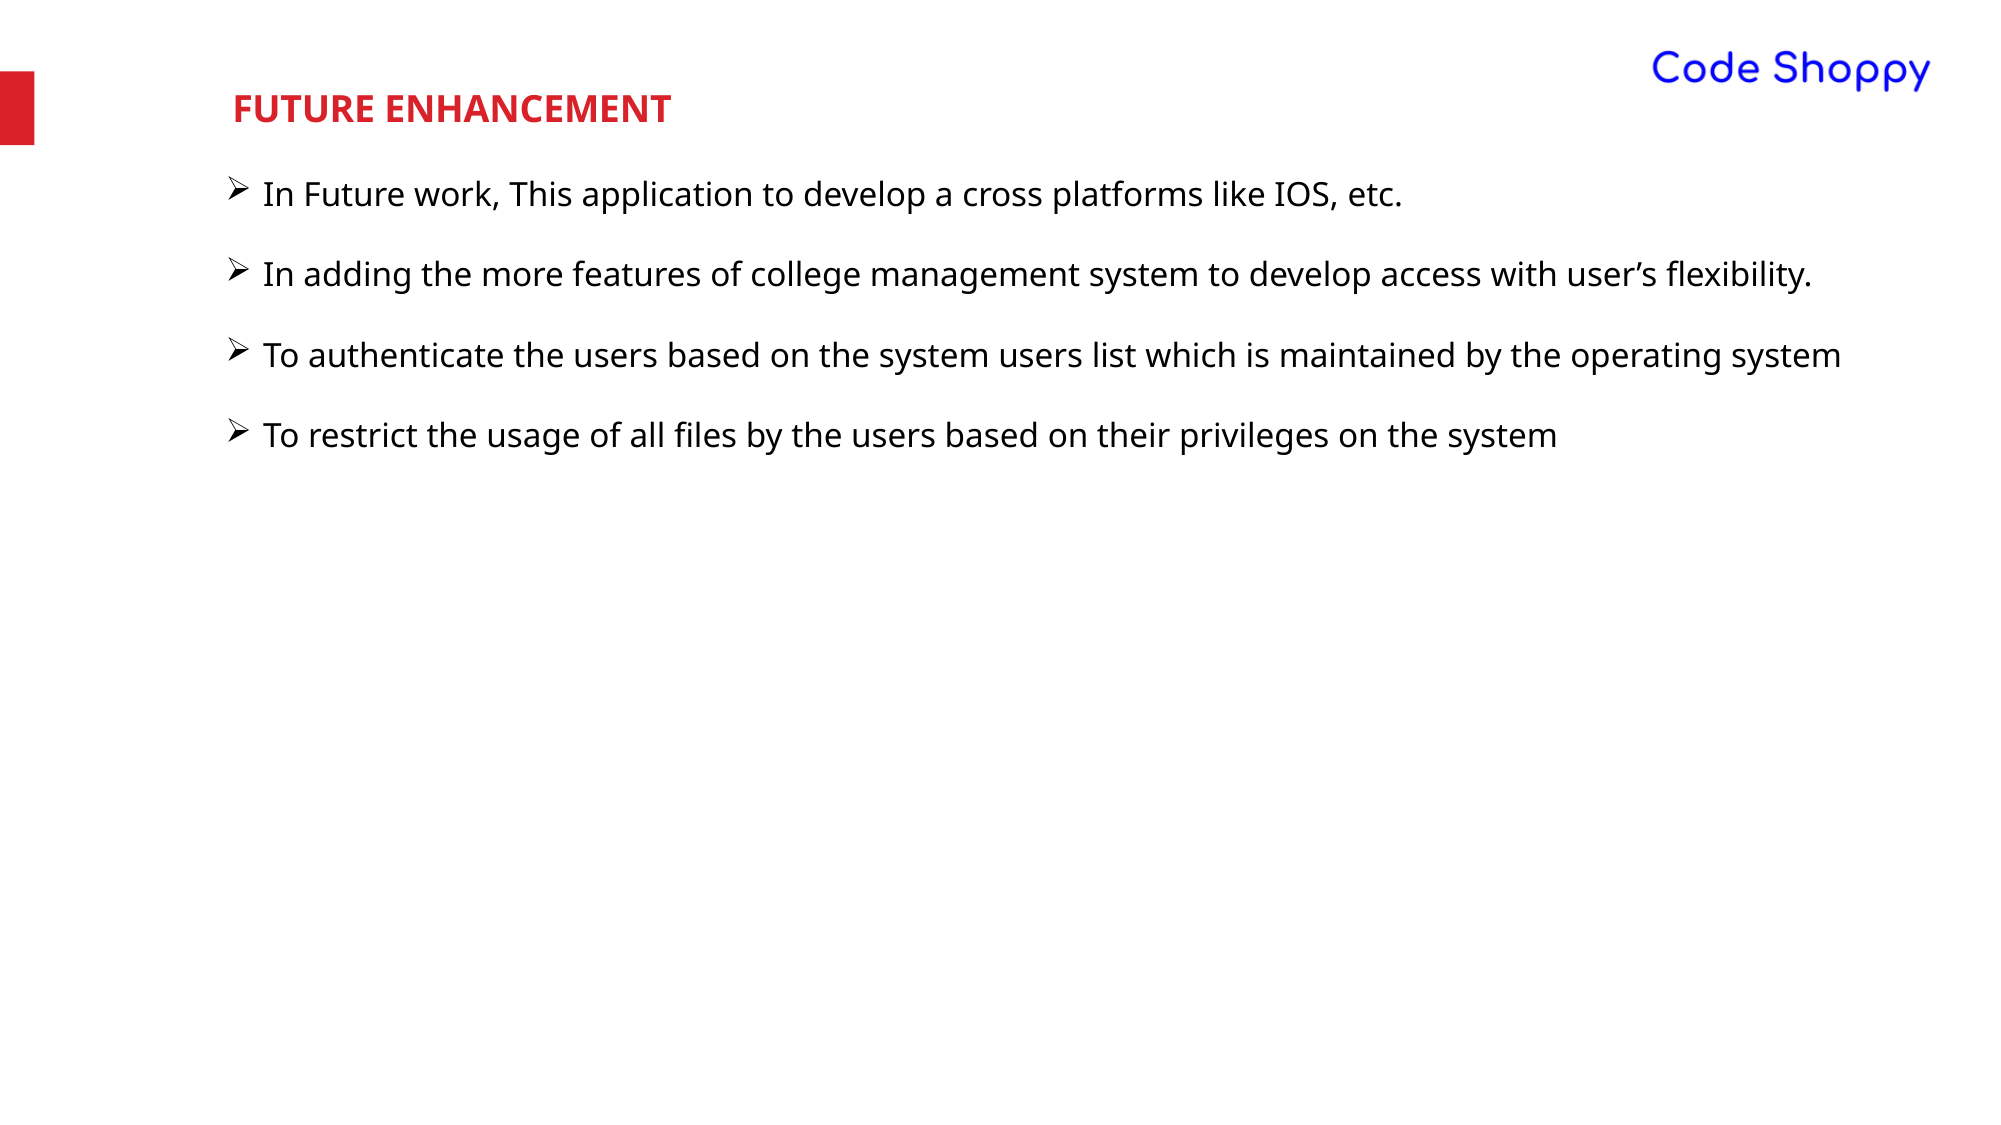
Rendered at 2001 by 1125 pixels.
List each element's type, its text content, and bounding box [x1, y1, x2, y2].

picture [1644, 17, 1941, 113]
text_box [0, 71, 35, 146]
text_box FUTURE ENHANCEMENT [217, 78, 687, 138]
list In Future work, This application to develop a cross platforms like IOS, etc. In adding the more features of college management system to develop access with user’s flexibility. To authenticate the users based on the system users list which is maintained by the operating system To restrict the usage of all files by the users based on their privileges on the system [210, 145, 1936, 1065]
